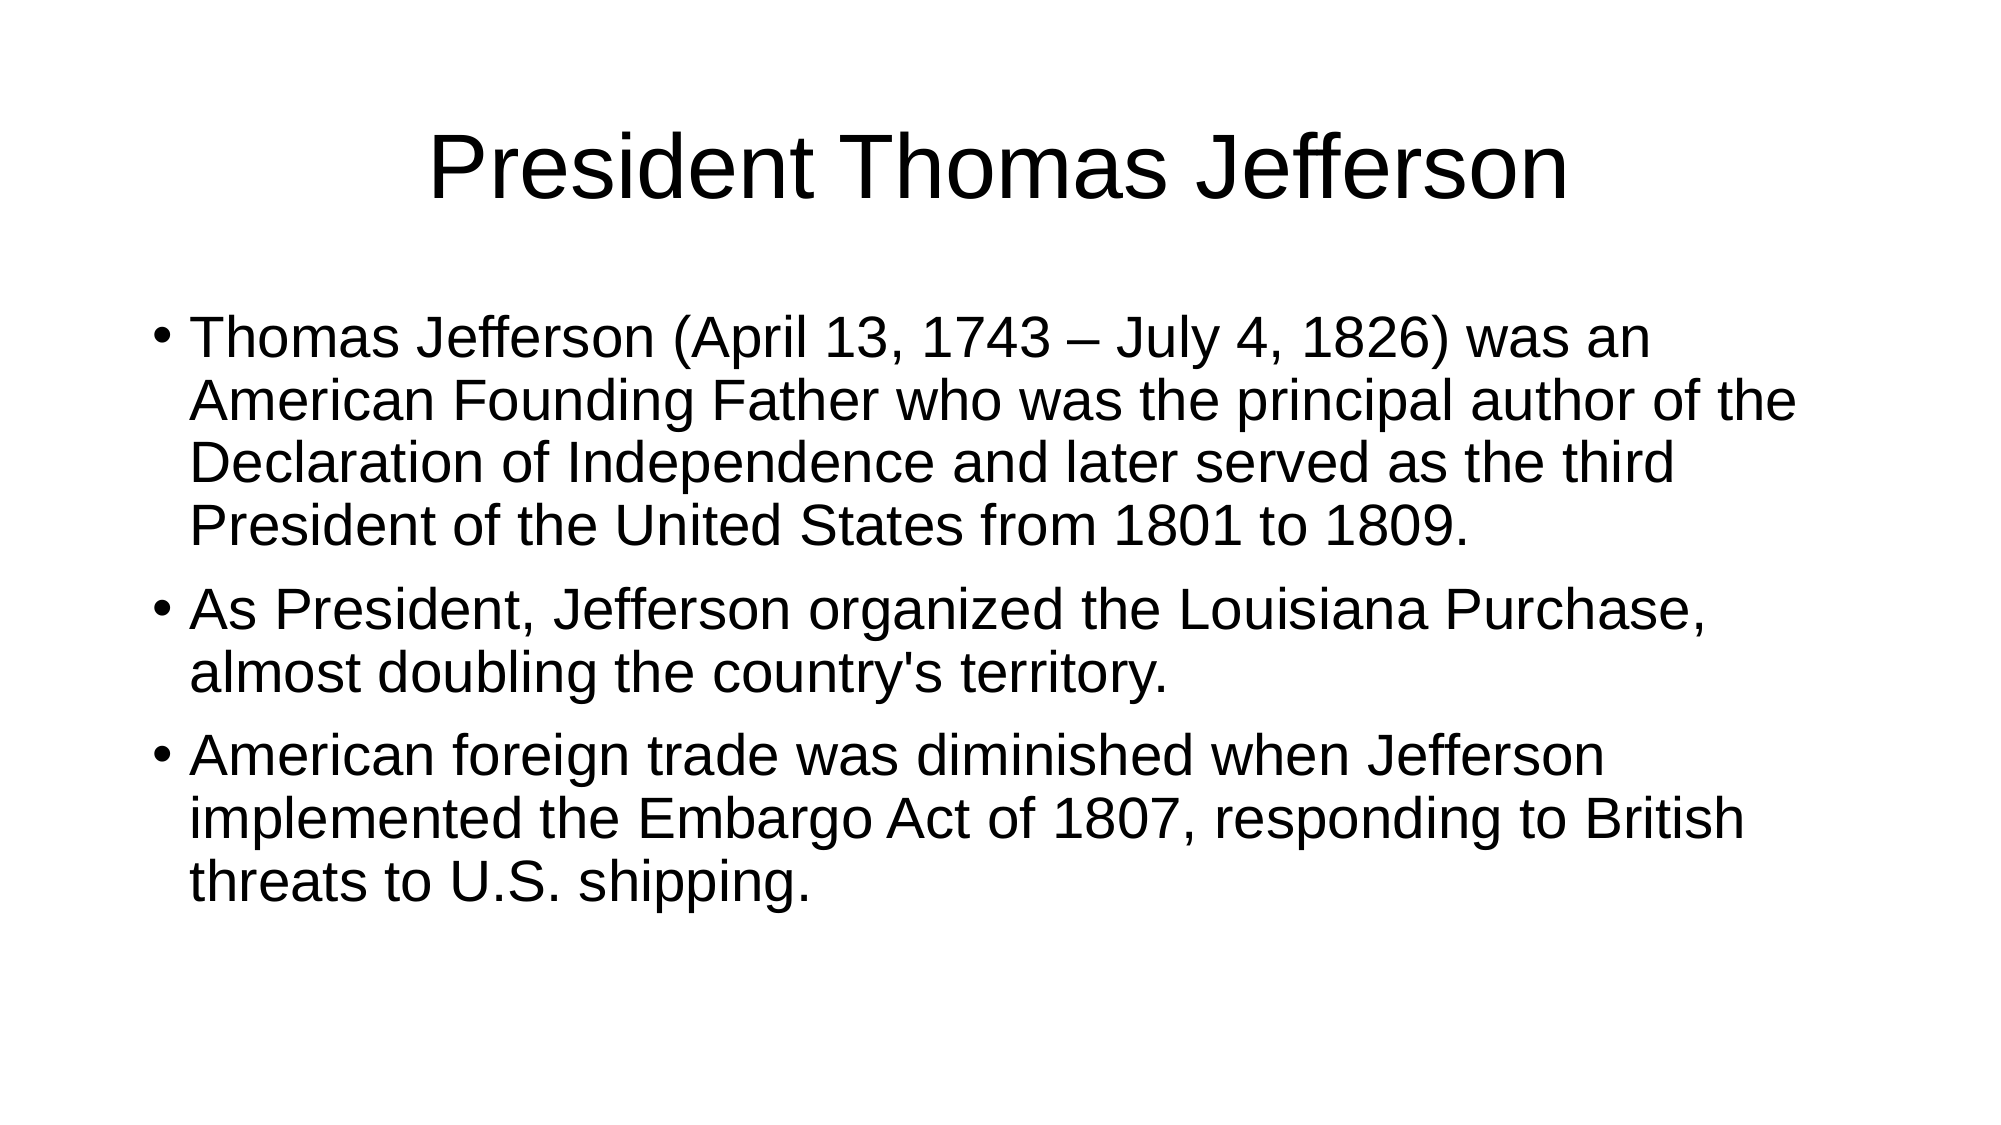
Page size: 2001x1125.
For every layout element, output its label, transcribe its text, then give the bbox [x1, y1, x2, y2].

title President Thomas Jefferson [137, 59, 1863, 278]
list Thomas Jefferson (April 13, 1743 – July 4, 1826) was an American Founding Father who was the principal author of the Declaration of Independence and later served as the third President of the United States from 1801 to 1809. As President, Jefferson organized the Louisiana Purchase, almost doubling the country's territory. American foreign trade was diminished when Jefferson implemented the Embargo Act of 1807, responding to British threats to U.S. shipping. [137, 299, 1863, 1014]
